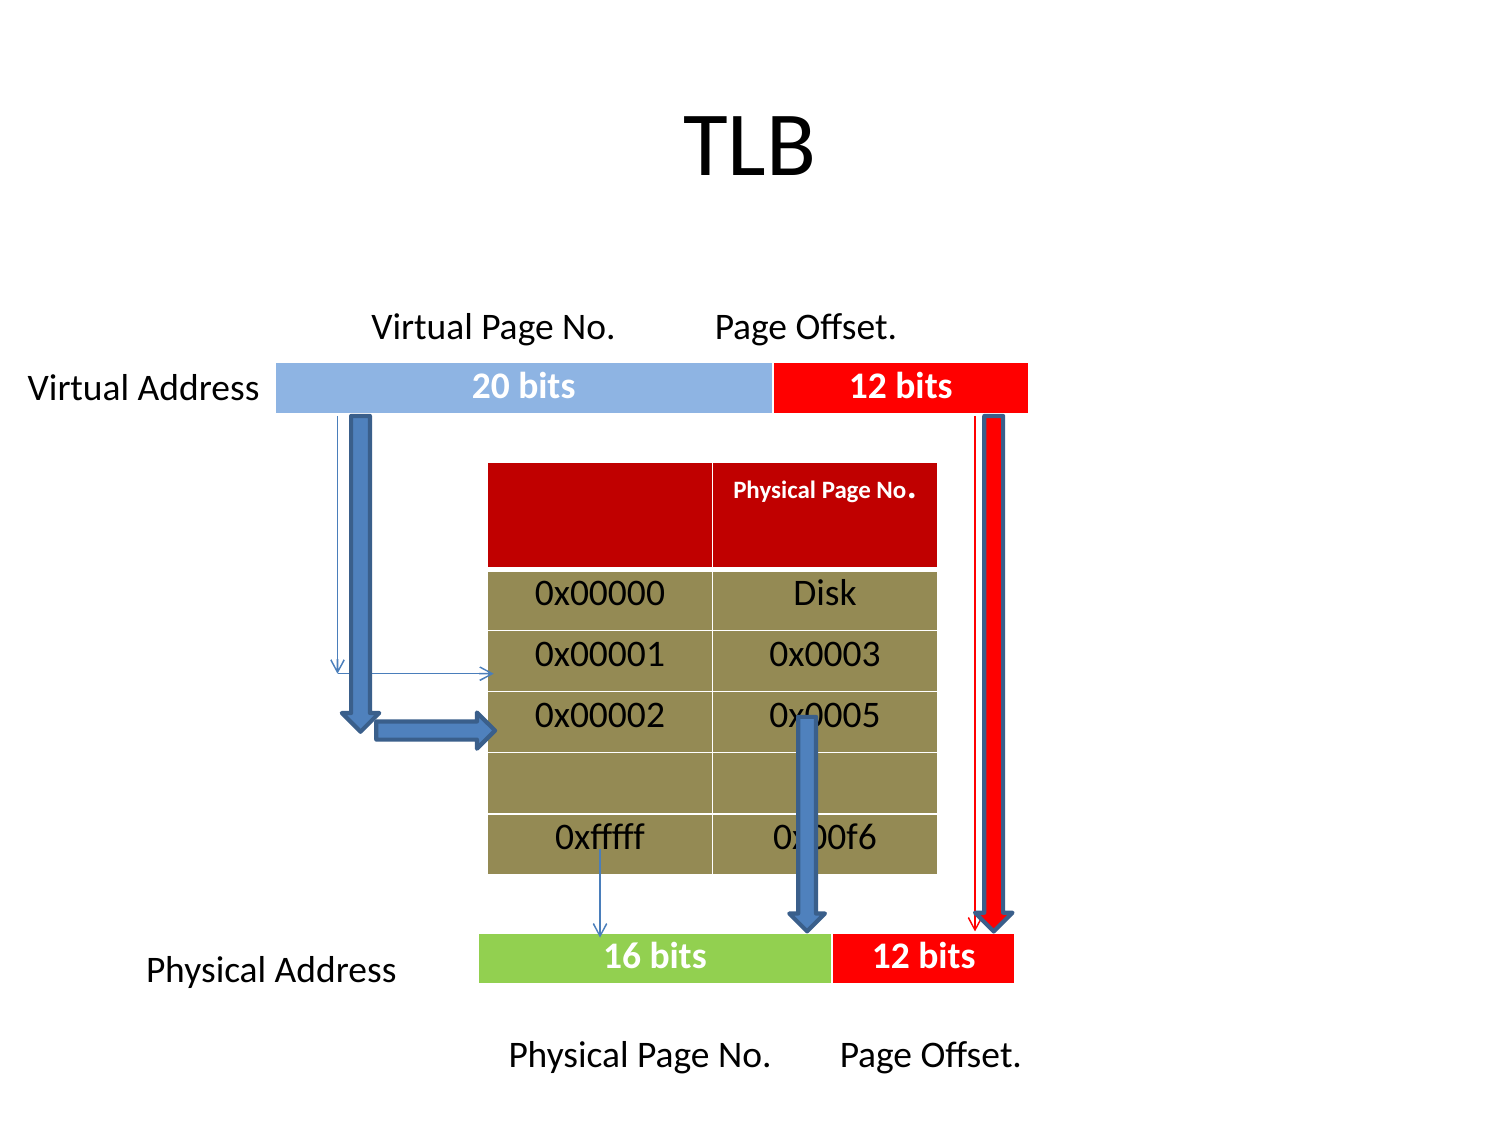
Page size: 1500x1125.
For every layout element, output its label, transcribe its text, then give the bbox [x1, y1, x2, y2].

text_box Physical Address [131, 937, 444, 998]
text_box Page Offset. [825, 1023, 1075, 1083]
table_header 12 bits [774, 363, 1028, 413]
table_header Physical Page No. [713, 463, 937, 567]
table_cell 0x00002 [488, 692, 712, 752]
text_box Page Offset. [699, 294, 950, 355]
table_cell 0x00f6 [713, 815, 796, 874]
text_box [339, 683, 382, 734]
table_header 12 bits [833, 934, 1014, 983]
table_header [488, 463, 712, 567]
text_box [979, 413, 1015, 934]
table_cell 0x0003 [713, 631, 937, 691]
table_cell 0x00f6 [819, 815, 937, 874]
table_cell 0x00000 [488, 572, 712, 630]
text_box Virtual Page No. [287, 294, 699, 355]
table_cell [819, 753, 937, 813]
table_header 20 bits [288, 363, 772, 413]
text_box Virtual Address [0, 355, 288, 416]
table_header 16 bits [479, 934, 831, 983]
text_box [787, 714, 827, 934]
text_box [374, 710, 498, 751]
title TLB [75, 45, 1425, 233]
table_cell 0x00001 [488, 631, 712, 691]
table_cell 0xfffff [488, 815, 712, 874]
table_cell 0x0005 [713, 692, 937, 752]
table_cell [713, 753, 796, 813]
table_cell Disk [713, 572, 937, 630]
text_box [349, 413, 373, 673]
text_box Physical Page No. [493, 1023, 807, 1083]
table_cell [488, 753, 712, 813]
